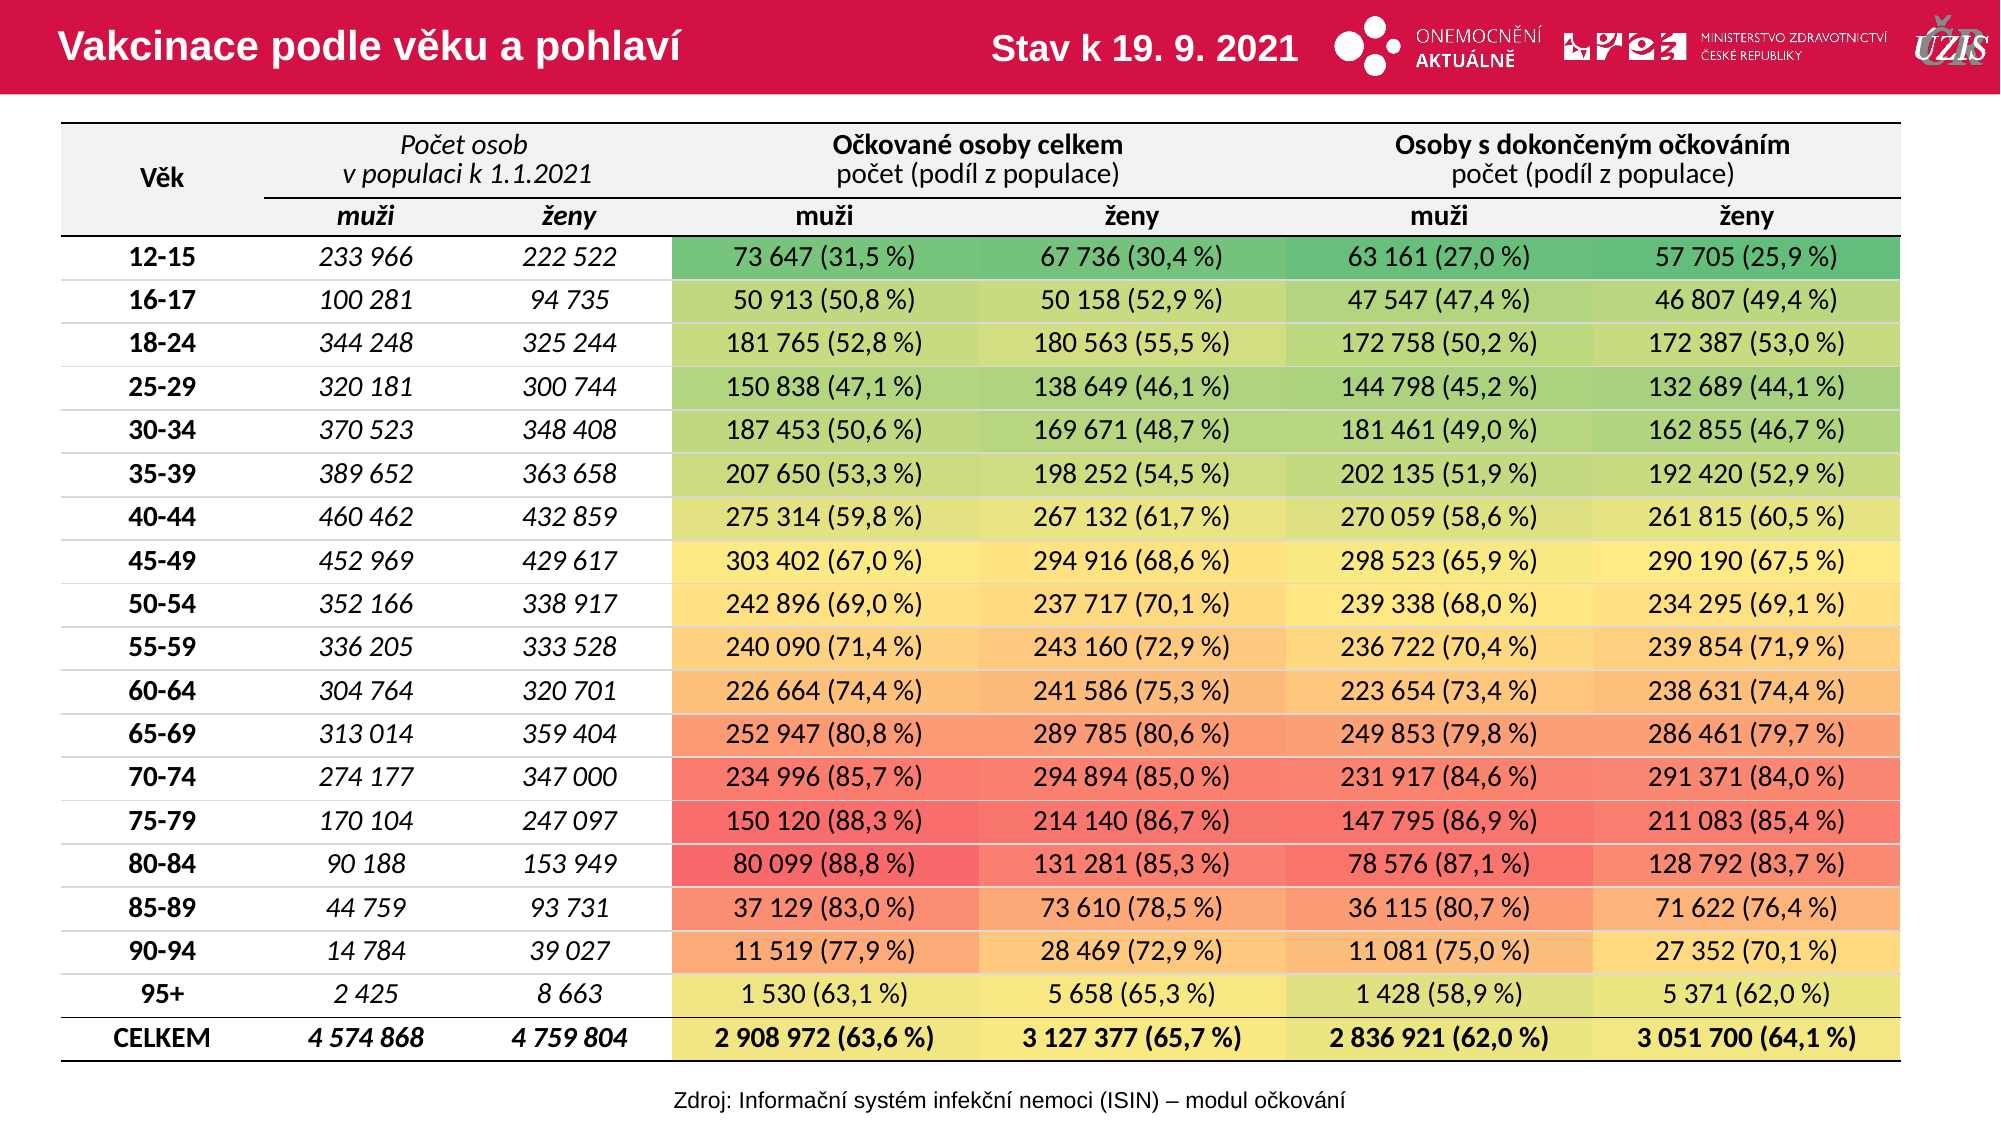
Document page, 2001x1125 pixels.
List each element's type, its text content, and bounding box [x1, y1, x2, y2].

table_cell CELKEM [61, 1018, 264, 1060]
table_cell 2 425 [264, 975, 468, 1017]
table_cell 150 838 (47,1 %) [671, 367, 978, 409]
table_cell 294 916 (68,6 %) [978, 541, 1286, 583]
table_cell 207 650 (53,3 %) [671, 454, 978, 496]
table_cell 303 402 (67,0 %) [671, 541, 978, 583]
table_cell 35-39 [61, 454, 264, 496]
table_cell 73 610 (78,5 %) [978, 888, 1286, 930]
table_cell 50-54 [61, 584, 264, 626]
table_cell 325 244 [468, 324, 671, 366]
table_cell 73 647 (31,5 %) [671, 237, 978, 279]
table_cell 57 705 (25,9 %) [1593, 237, 1901, 279]
table_cell 234 996 (85,7 %) [671, 758, 978, 800]
table_cell 30-34 [61, 411, 264, 452]
table_cell 336 205 [264, 628, 468, 669]
table_cell 223 654 (73,4 %) [1286, 671, 1593, 713]
table_cell 304 764 [264, 671, 468, 713]
table_cell 12-15 [61, 237, 264, 279]
table_cell 80 099 (88,8 %) [671, 845, 978, 886]
table_cell 236 722 (70,4 %) [1286, 628, 1593, 669]
table_cell 252 947 (80,8 %) [671, 715, 978, 756]
table_cell 46 807 (49,4 %) [1593, 281, 1901, 322]
table_cell 222 522 [468, 237, 671, 279]
table_header Osoby s dokončeným očkováním počet (podíl z populace) [1286, 124, 1901, 197]
table_cell 181 461 (49,0 %) [1286, 411, 1593, 452]
table_cell 128 792 (83,7 %) [1593, 845, 1901, 886]
table_cell 150 120 (88,3 %) [671, 801, 978, 843]
table_cell 233 966 [264, 237, 468, 279]
table_cell 90 188 [264, 845, 468, 886]
table_cell 70-74 [61, 758, 264, 800]
table_cell 47 547 (47,4 %) [1286, 281, 1593, 322]
table_cell 5 371 (62,0 %) [1593, 975, 1901, 1017]
table_cell 242 896 (69,0 %) [671, 584, 978, 626]
table_cell 359 404 [468, 715, 671, 756]
table_cell 8 663 [468, 975, 671, 1017]
table_cell 239 854 (71,9 %) [1593, 628, 1901, 669]
table_cell 298 523 (65,9 %) [1286, 541, 1593, 583]
table_cell 241 586 (75,3 %) [978, 671, 1286, 713]
table_cell 261 815 (60,5 %) [1593, 498, 1901, 539]
table_header Počet osob v populaci k 1.1.2021 [264, 124, 671, 197]
table_cell 94 735 [468, 281, 671, 322]
table_cell 333 528 [468, 628, 671, 669]
table_cell 290 190 (67,5 %) [1593, 541, 1901, 583]
table_cell 320 181 [264, 367, 468, 409]
table_cell 144 798 (45,2 %) [1286, 367, 1593, 409]
table_cell 2 836 921 (62,0 %) [1286, 1018, 1593, 1060]
table_cell 313 014 [264, 715, 468, 756]
table_cell 14 784 [264, 932, 468, 973]
table_cell 162 855 (46,7 %) [1593, 411, 1901, 452]
table_cell 286 461 (79,7 %) [1593, 715, 1901, 756]
picture [1563, 31, 1888, 60]
table_cell 63 161 (27,0 %) [1286, 237, 1593, 279]
table_cell 95+ [61, 975, 264, 1017]
title Vakcinace podle věku a pohlaví [42, 0, 1262, 95]
table_cell 27 352 (70,1 %) [1593, 932, 1901, 973]
table_cell 36 115 (80,7 %) [1286, 888, 1593, 930]
table_cell 28 469 (72,9 %) [978, 932, 1286, 973]
table_cell 172 758 (50,2 %) [1286, 324, 1593, 366]
table_cell 294 894 (85,0 %) [978, 758, 1286, 800]
table_cell 187 453 (50,6 %) [671, 411, 978, 452]
table_cell 80-84 [61, 845, 264, 886]
table_cell ženy [978, 199, 1286, 235]
table_cell 25-29 [61, 367, 264, 409]
table_cell 243 160 (72,9 %) [978, 628, 1286, 669]
table_cell 147 795 (86,9 %) [1286, 801, 1593, 843]
table_cell 60-64 [61, 671, 264, 713]
table_cell 65-69 [61, 715, 264, 756]
table_cell 138 649 (46,1 %) [978, 367, 1286, 409]
table_cell 370 523 [264, 411, 468, 452]
table_cell 214 140 (86,7 %) [978, 801, 1286, 843]
table_cell 55-59 [61, 628, 264, 669]
table_cell 202 135 (51,9 %) [1286, 454, 1593, 496]
table_cell ženy [468, 199, 671, 235]
text_box Stav k 19. 9. 2021 [976, 16, 1421, 77]
table_cell 90-94 [61, 932, 264, 973]
table_cell muži [1286, 199, 1593, 235]
table_cell 274 177 [264, 758, 468, 800]
table_cell 347 000 [468, 758, 671, 800]
table_cell 237 717 (70,1 %) [978, 584, 1286, 626]
table_header Očkované osoby celkem počet (podíl z populace) [671, 124, 1286, 197]
table_cell 238 631 (74,4 %) [1593, 671, 1901, 713]
table_cell 249 853 (79,8 %) [1286, 715, 1593, 756]
table_cell 270 059 (58,6 %) [1286, 498, 1593, 539]
table_cell 198 252 (54,5 %) [978, 454, 1286, 496]
table_cell 348 408 [468, 411, 671, 452]
table_cell 291 371 (84,0 %) [1593, 758, 1901, 800]
table_cell 429 617 [468, 541, 671, 583]
table_cell 37 129 (83,0 %) [671, 888, 978, 930]
table_cell 432 859 [468, 498, 671, 539]
table_cell 67 736 (30,4 %) [978, 237, 1286, 279]
table_cell 240 090 (71,4 %) [671, 628, 978, 669]
picture [1421, 16, 1542, 76]
table_cell 2 908 972 (63,6 %) [671, 1018, 978, 1060]
table_cell 132 689 (44,1 %) [1593, 367, 1901, 409]
table_cell 181 765 (52,8 %) [671, 324, 978, 366]
table_cell 267 132 (61,7 %) [978, 498, 1286, 539]
text_box Zdroj: Informační systém infekční nemoci (ISIN) – modul očkování [658, 1078, 1362, 1121]
table_cell 169 671 (48,7 %) [978, 411, 1286, 452]
table_cell 1 428 (58,9 %) [1286, 975, 1593, 1017]
table_cell 40-44 [61, 498, 264, 539]
table_cell 100 281 [264, 281, 468, 322]
table_cell 234 295 (69,1 %) [1593, 584, 1901, 626]
table_cell 363 658 [468, 454, 671, 496]
table_cell 18-24 [61, 324, 264, 366]
table_cell 44 759 [264, 888, 468, 930]
table_cell 460 462 [264, 498, 468, 539]
table_cell 344 248 [264, 324, 468, 366]
table_cell 211 083 (85,4 %) [1593, 801, 1901, 843]
table_cell 389 652 [264, 454, 468, 496]
table_cell 39 027 [468, 932, 671, 973]
table_cell 300 744 [468, 367, 671, 409]
table_cell 71 622 (76,4 %) [1593, 888, 1901, 930]
table_cell 275 314 (59,8 %) [671, 498, 978, 539]
table_cell 289 785 (80,6 %) [978, 715, 1286, 756]
table_cell 180 563 (55,5 %) [978, 324, 1286, 366]
table_cell 93 731 [468, 888, 671, 930]
table_cell 11 081 (75,0 %) [1286, 932, 1593, 973]
table_cell 352 166 [264, 584, 468, 626]
table_cell 3 127 377 (65,7 %) [978, 1018, 1286, 1060]
table_cell 3 051 700 (64,1 %) [1593, 1018, 1901, 1060]
table_cell 452 969 [264, 541, 468, 583]
table_cell 131 281 (85,3 %) [978, 845, 1286, 886]
table_cell 4 574 868 [264, 1018, 468, 1060]
table_cell ženy [1593, 199, 1901, 235]
table_cell 172 387 (53,0 %) [1593, 324, 1901, 366]
table_cell 231 917 (84,6 %) [1286, 758, 1593, 800]
table_cell 1 530 (63,1 %) [671, 975, 978, 1017]
table_cell 5 658 (65,3 %) [978, 975, 1286, 1017]
table_cell 16-17 [61, 281, 264, 322]
table_cell 170 104 [264, 801, 468, 843]
table_cell 239 338 (68,0 %) [1286, 584, 1593, 626]
table_cell 45-49 [61, 541, 264, 583]
table_cell muži [671, 199, 978, 235]
table_cell muži [264, 199, 468, 235]
table_cell 78 576 (87,1 %) [1286, 845, 1593, 886]
table_cell 4 759 804 [468, 1018, 671, 1060]
table_cell 75-79 [61, 801, 264, 843]
table_cell 11 519 (77,9 %) [671, 932, 978, 973]
table_cell 192 420 (52,9 %) [1593, 454, 1901, 496]
table_cell 50 913 (50,8 %) [671, 281, 978, 322]
table_cell 320 701 [468, 671, 671, 713]
table_cell 50 158 (52,9 %) [978, 281, 1286, 322]
picture [1915, 15, 1989, 66]
table_cell 85-89 [61, 888, 264, 930]
table_cell 226 664 (74,4 %) [671, 671, 978, 713]
table_cell 338 917 [468, 584, 671, 626]
table_cell 153 949 [468, 845, 671, 886]
table_header Věk [61, 124, 264, 235]
table_cell 247 097 [468, 801, 671, 843]
